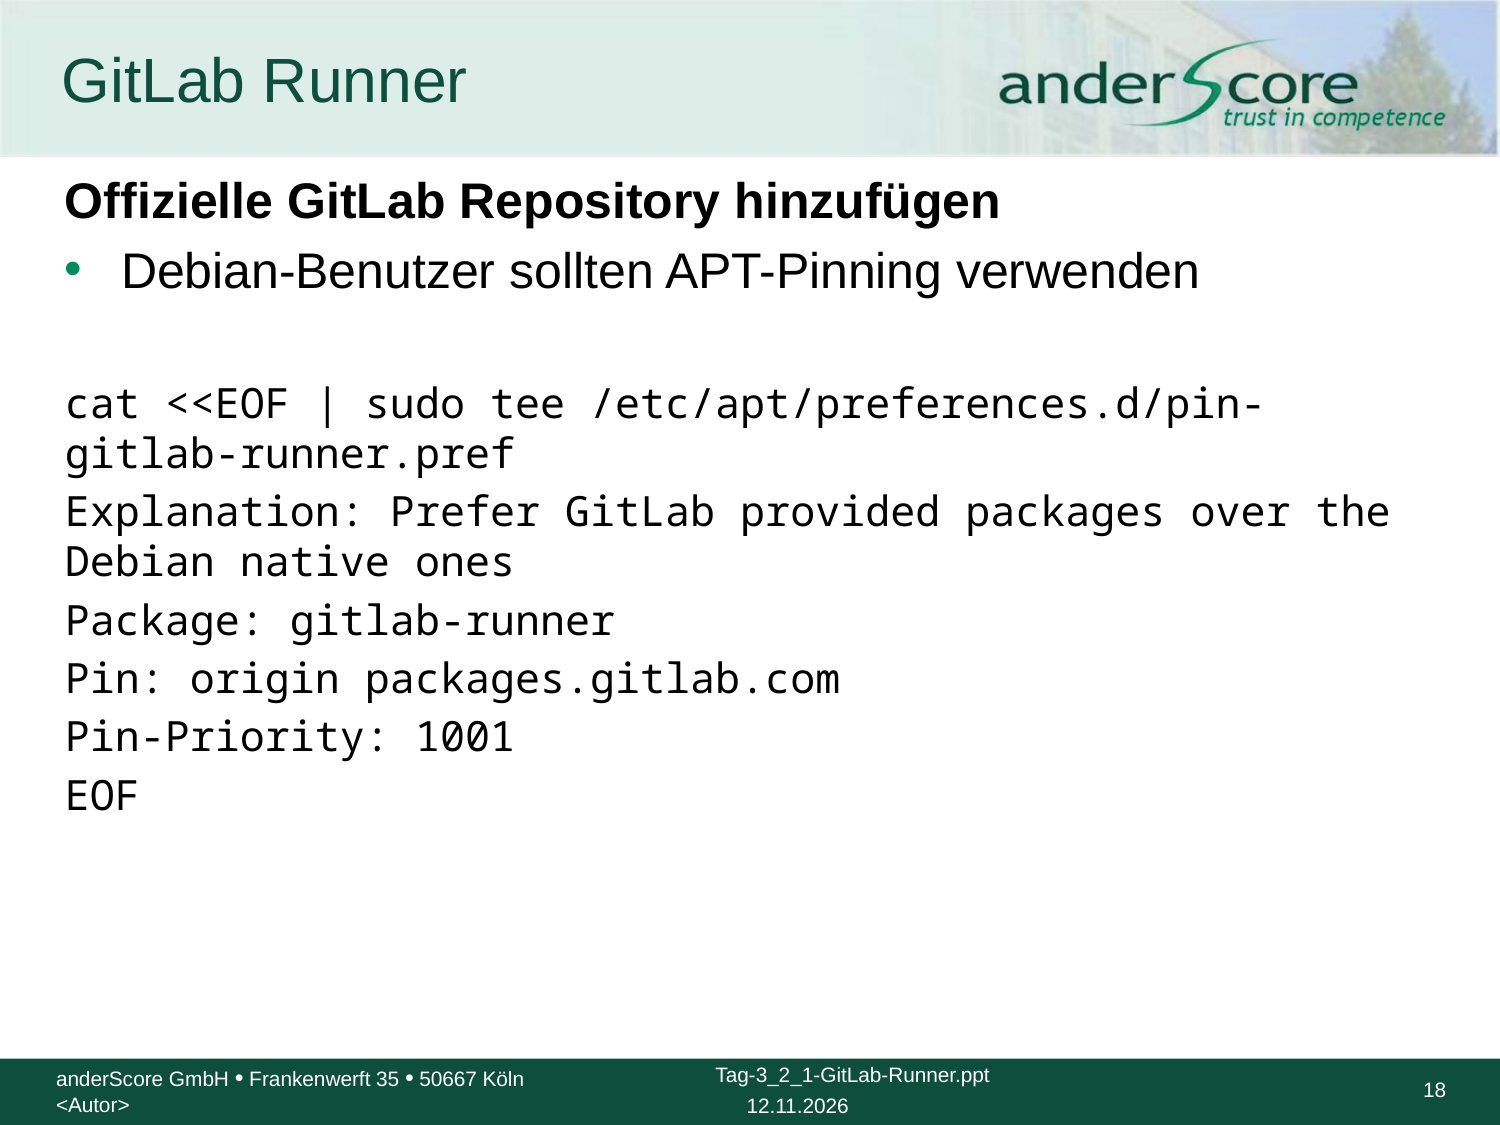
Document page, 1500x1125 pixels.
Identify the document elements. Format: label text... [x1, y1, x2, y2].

picture [0, 0, 1500, 157]
list Offizielle GitLab Repository hinzufügen Debian-Benutzer sollten APT-Pinning verwenden cat <<EOF | sudo tee /etc/apt/preferences.d/pin-gitlab-runner.pref Explanation: Prefer GitLab provided packages over the Debian native ones Package: gitlab-runner Pin: origin packages.gitlab.com Pin-Priority: 1001 EOF [49, 160, 1447, 1047]
title GitLab Runner [46, 24, 959, 141]
